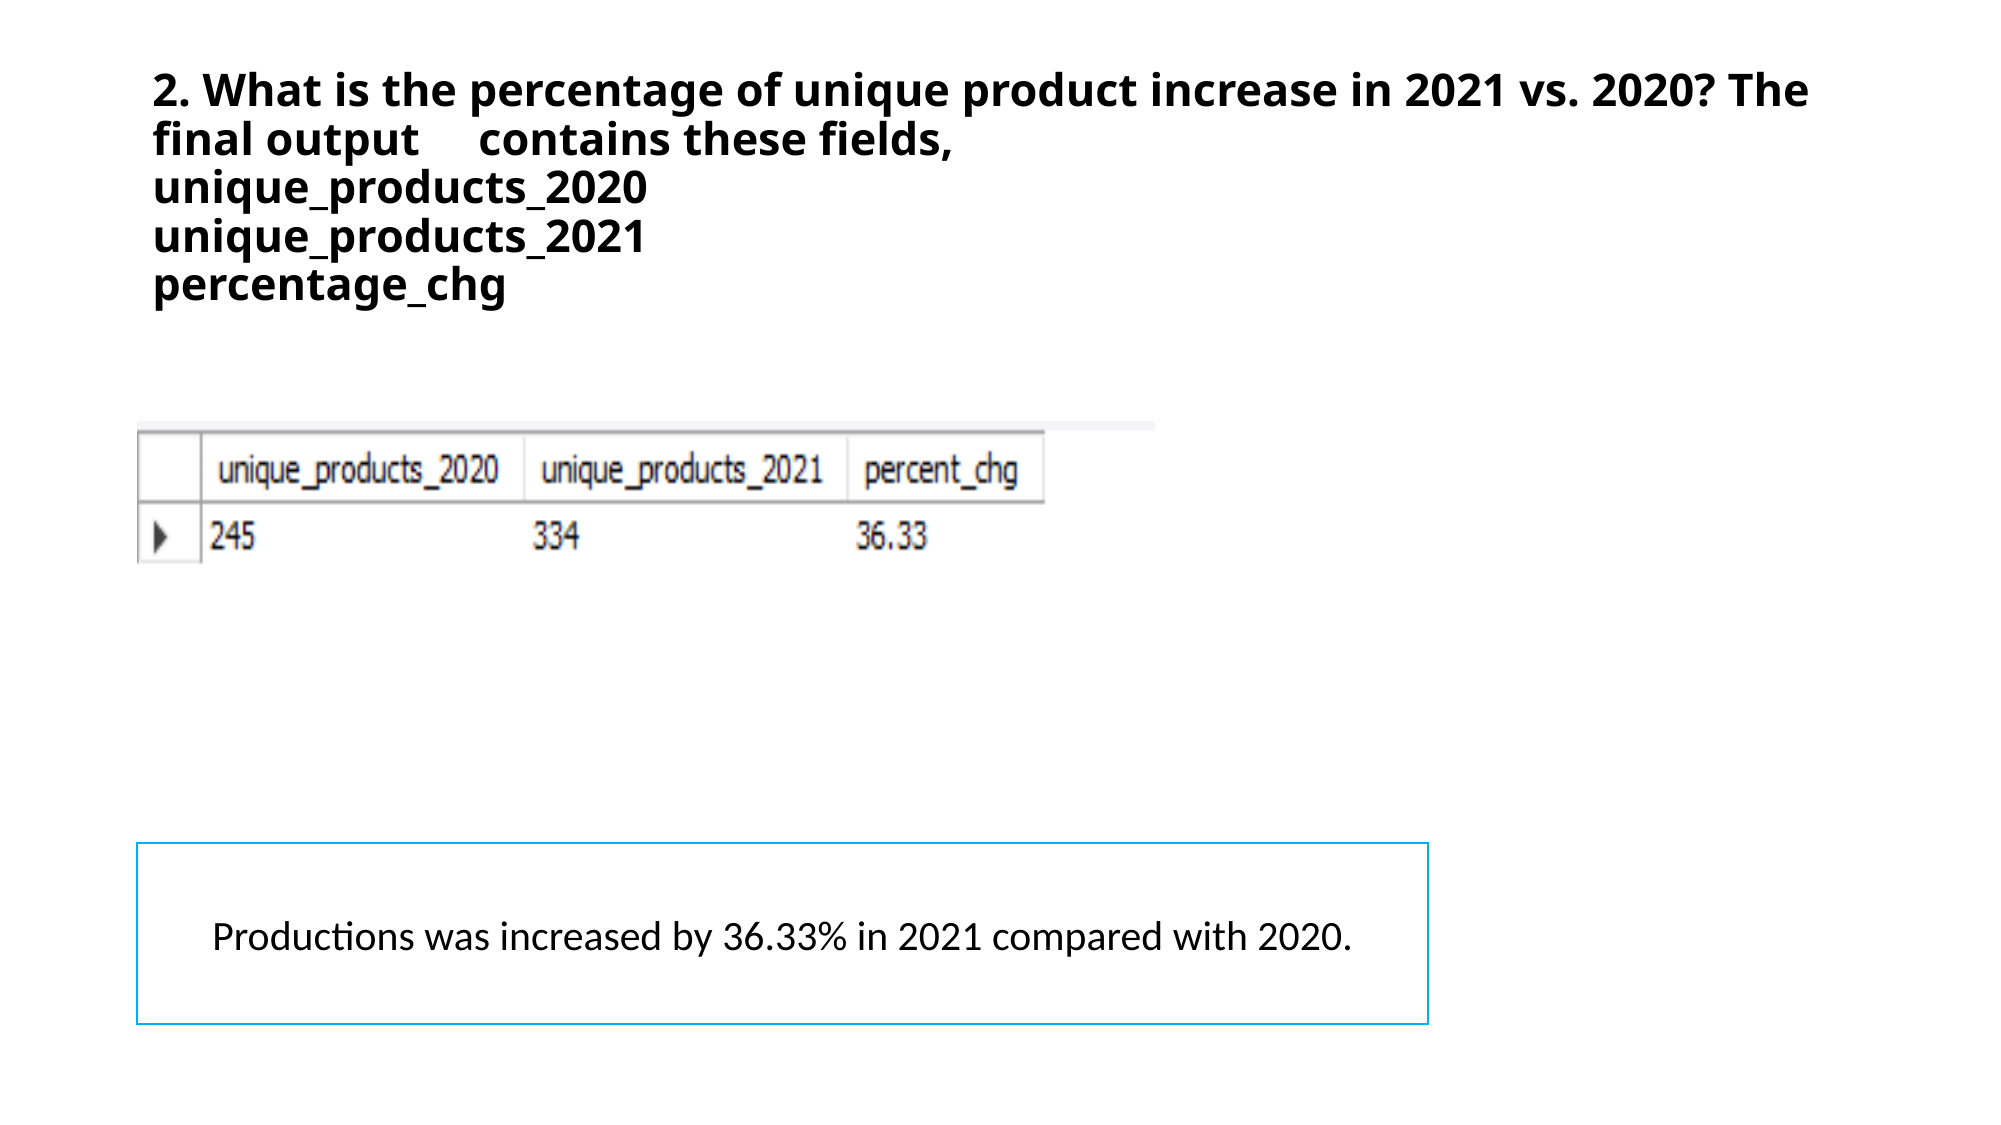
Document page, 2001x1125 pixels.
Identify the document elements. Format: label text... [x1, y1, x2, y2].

title 2. What is the percentage of unique product increase in 2021 vs. 2020? The final output contains these fields, unique_products_2020 unique_products_2021 percentage_chg [137, 59, 1863, 319]
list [137, 421, 1155, 715]
text_box Productions was increased by 36.33% in 2021 compared with 2020. [136, 842, 1429, 1025]
